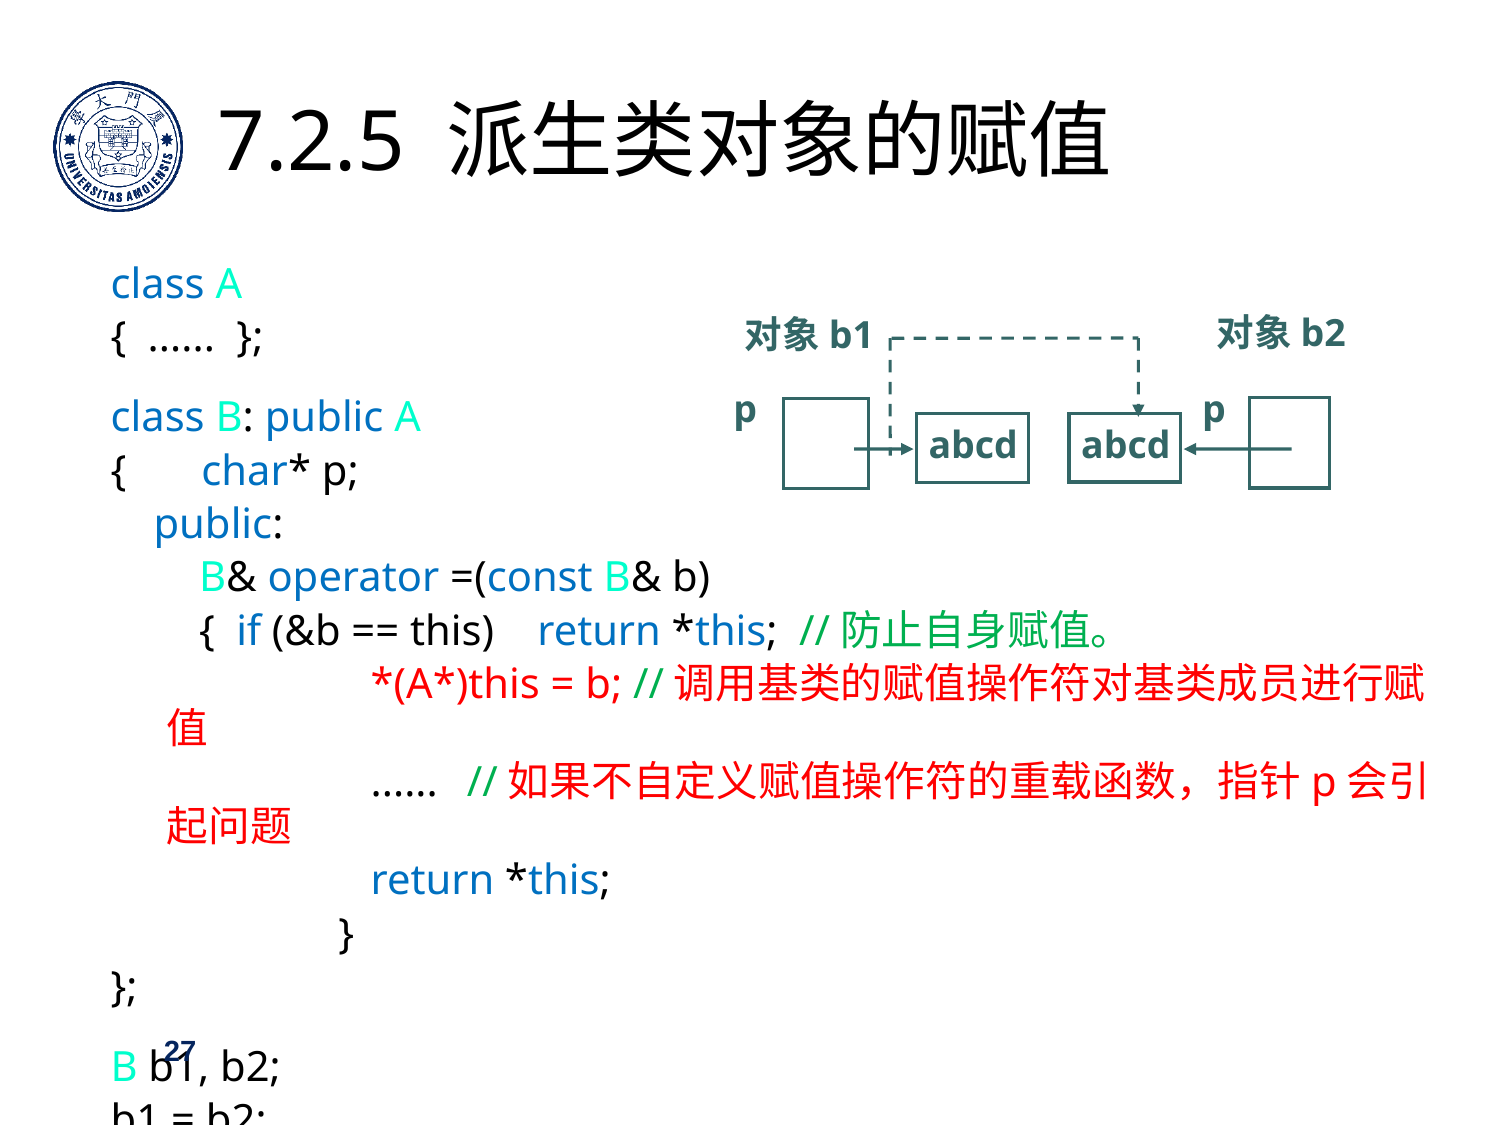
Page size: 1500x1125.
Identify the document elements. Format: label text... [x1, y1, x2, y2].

text_box p [718, 378, 773, 438]
list class A { ...... }; class B: public A { char* p; public: B& operator =(const B& b) { if (&b == this) return *this; //防止自身赋值。 *(A*)this = b; //调用基类的赋值操作符对基类成员进行赋值 ...... //如果不自定义赋值操作符的重载函数，指针p会引起问题 return *this; } }; B b1, b2; b1 = b2; [95, 254, 1476, 1082]
text_box [916, 474, 1029, 483]
text_box 对象b2 [1201, 302, 1368, 362]
picture [53, 81, 183, 212]
text_box abcd [1066, 413, 1202, 473]
slide_number 27 [148, 1024, 462, 1101]
text_box [1132, 404, 1145, 417]
text_box [1249, 397, 1330, 488]
text_box 7.2.5 派生类对象的赋值 [202, 43, 1418, 231]
text_box [854, 442, 913, 456]
text_box abcd [913, 413, 1042, 474]
text_box [1069, 473, 1181, 482]
text_box p [1187, 378, 1241, 438]
text_box [783, 398, 869, 489]
text_box 对象b1 [729, 303, 890, 364]
